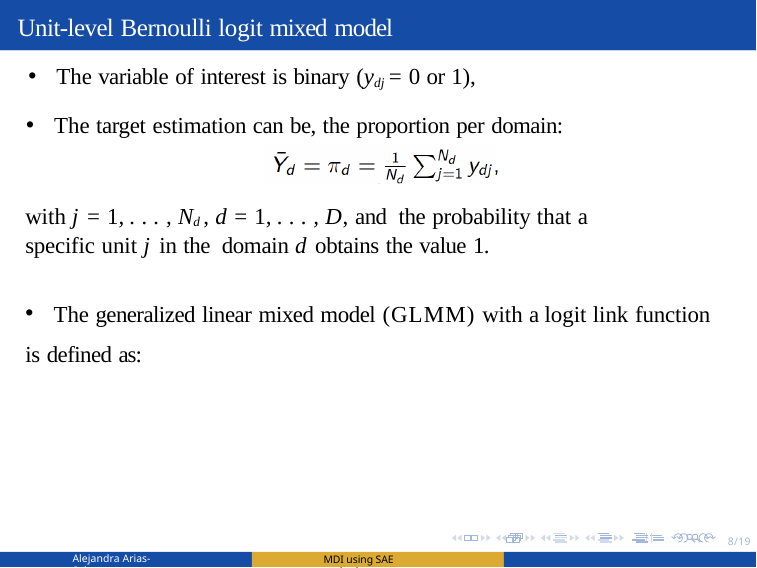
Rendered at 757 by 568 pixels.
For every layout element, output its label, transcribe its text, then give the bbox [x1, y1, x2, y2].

text_box The target estimation can be, the proportion per domain: [23, 108, 757, 198]
text_box 8/19 [725, 535, 753, 548]
text_box [0, 0, 756, 51]
text_box [457, 534, 462, 542]
picture [264, 140, 501, 184]
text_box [651, 532, 665, 544]
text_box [545, 532, 580, 543]
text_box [590, 532, 625, 543]
text_box The variable of interest is binary (ydj = 0 or 1), [22, 60, 699, 90]
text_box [0, 551, 757, 568]
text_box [501, 533, 536, 543]
text_box [470, 535, 478, 541]
title Unit-level Bernoulli logit mixed model [15, 9, 616, 107]
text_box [676, 533, 717, 543]
text_box [486, 534, 491, 542]
